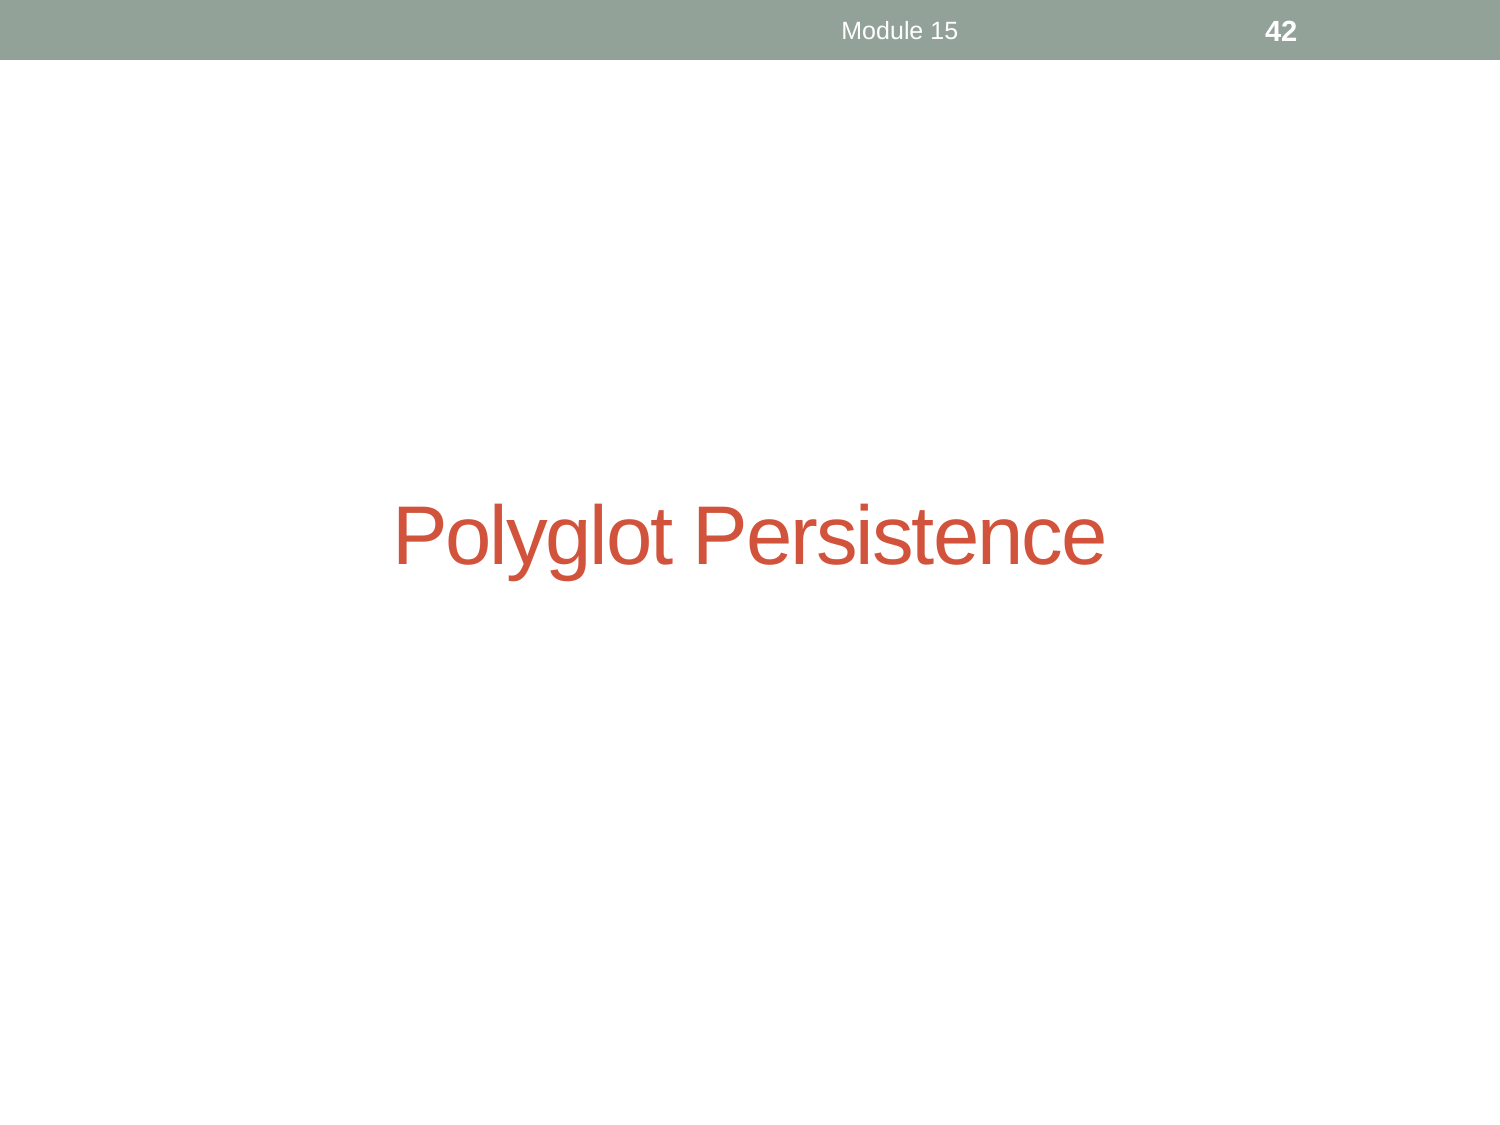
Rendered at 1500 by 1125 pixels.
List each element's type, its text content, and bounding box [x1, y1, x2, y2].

title Polyglot Persistence [75, 450, 1425, 613]
slide_number 42 [1250, 3, 1425, 57]
footer Module 15 [562, 3, 1238, 57]
